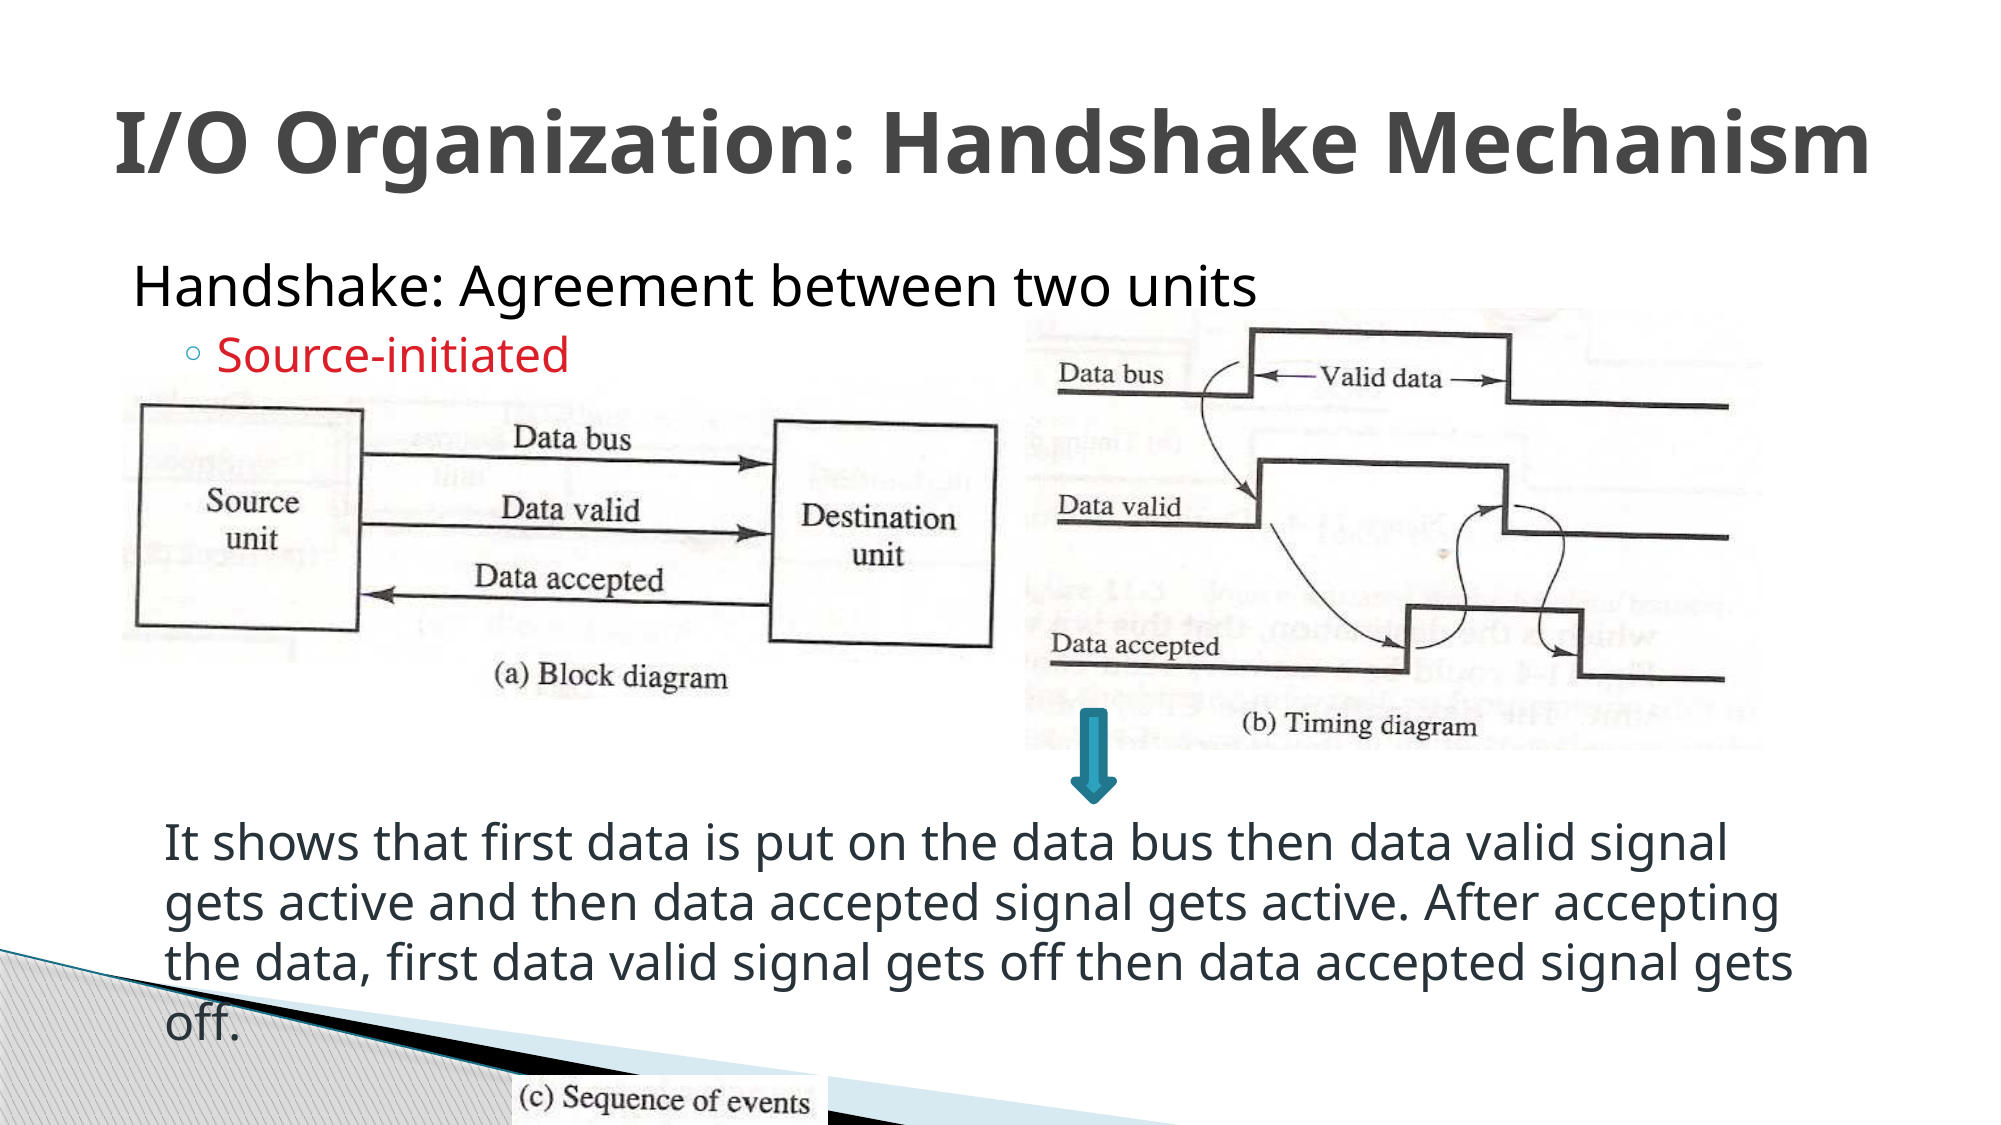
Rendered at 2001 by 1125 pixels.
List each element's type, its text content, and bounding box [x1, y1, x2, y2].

list Handshake: Agreement between two units Source-initiated [99, 243, 1950, 986]
title I/O Organization: Handshake Mechanism [99, 45, 1900, 233]
text_box It shows that first data is put on the data bus then data valid signal gets active and then data accepted signal gets active. After accepting the data, first data valid signal gets off then data accepted signal gets off. [150, 803, 1850, 1058]
picture [512, 1074, 828, 1125]
picture [121, 308, 1763, 751]
text_box [1070, 762, 1117, 805]
